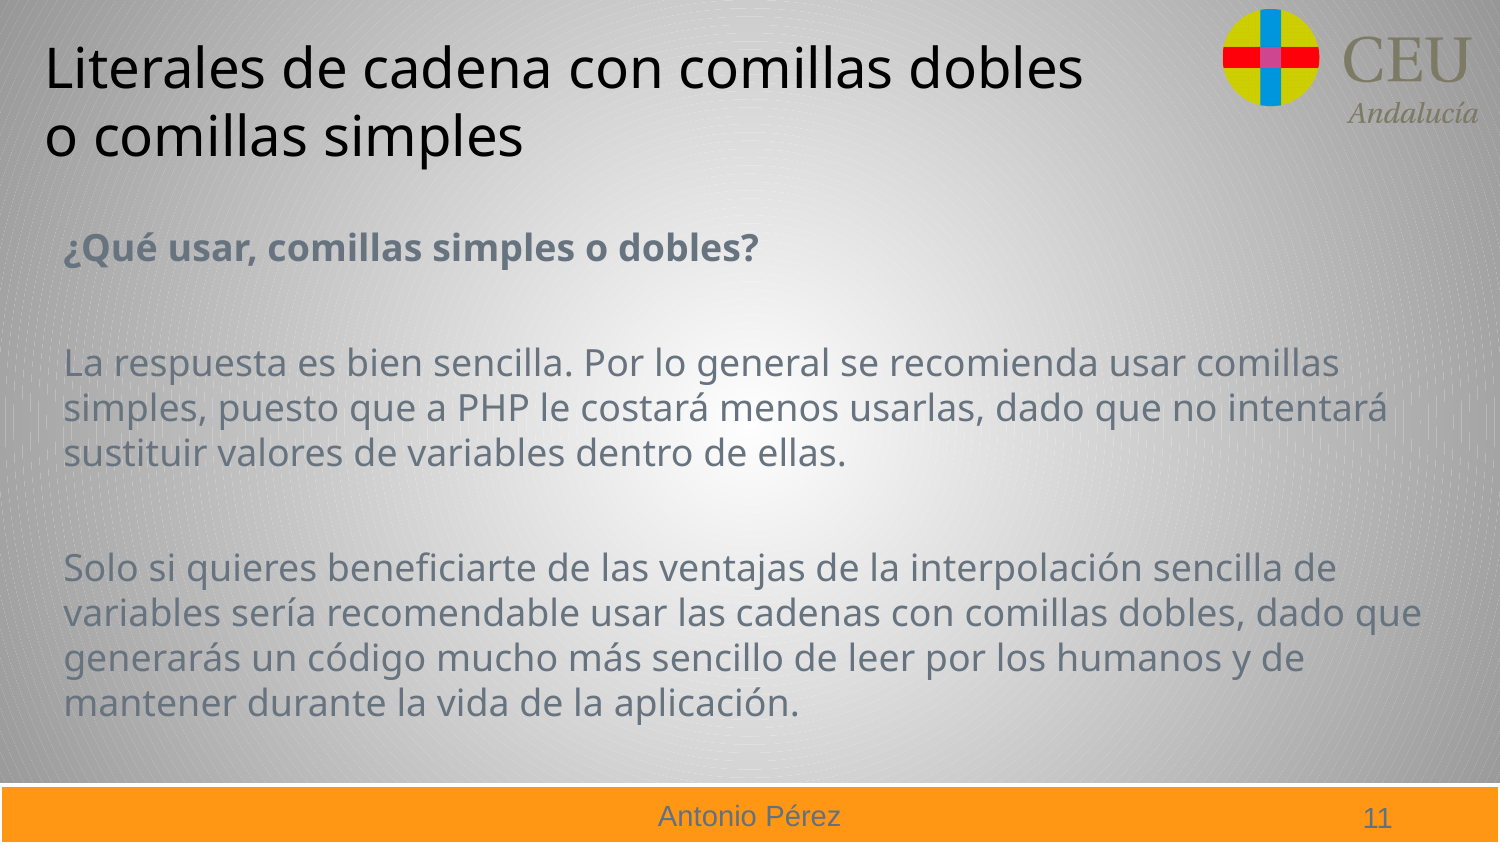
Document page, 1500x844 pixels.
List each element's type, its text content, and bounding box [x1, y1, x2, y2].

picture [1210, 0, 1495, 139]
list ¿Qué usar, comillas simples o dobles? La respuesta es bien sencilla. Por lo general se recomienda usar comillas simples, puesto que a PHP le costará menos usarlas, dado que no intentará sustituir valores de variables dentro de ellas. Solo si quieres beneficiarte de las ventajas de la interpolación sencilla de variables sería recomendable usar las cadenas con comillas dobles, dado que generarás un código mucho más sencillo de leer por los humanos y de mantener durante la vida de la aplicación. [29, 209, 1447, 672]
title Literales de cadena con comillas dobles o comillas simples [29, 41, 1140, 183]
slide_number 11 [1347, 792, 1438, 844]
